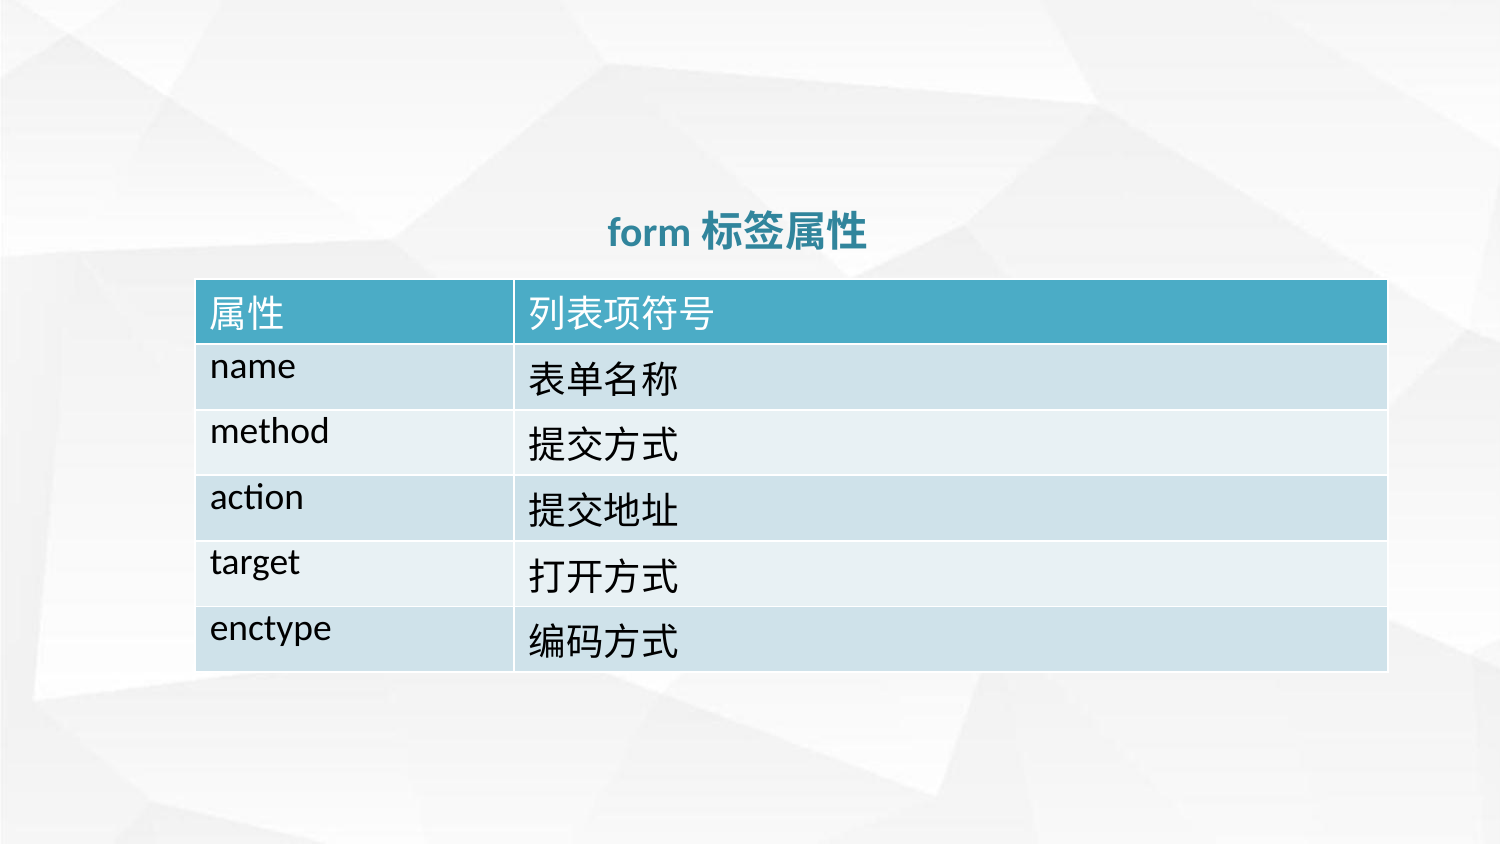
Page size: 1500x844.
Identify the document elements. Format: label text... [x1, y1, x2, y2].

table_cell name [196, 345, 513, 409]
table_cell 表单名称 [515, 345, 1387, 409]
table_cell action [196, 476, 513, 540]
table_header 属性 [196, 280, 513, 343]
text_box form标签属性 [592, 197, 884, 263]
table_cell 提交方式 [515, 411, 1387, 474]
table_cell target [196, 542, 513, 606]
table_cell enctype [196, 607, 513, 671]
table_header 列表项符号 [515, 280, 1387, 343]
table_cell 提交地址 [515, 476, 1387, 540]
picture [0, 0, 1500, 844]
table_cell 打开方式 [515, 542, 1387, 606]
table_cell 编码方式 [515, 607, 1387, 671]
table_cell method [196, 411, 513, 474]
